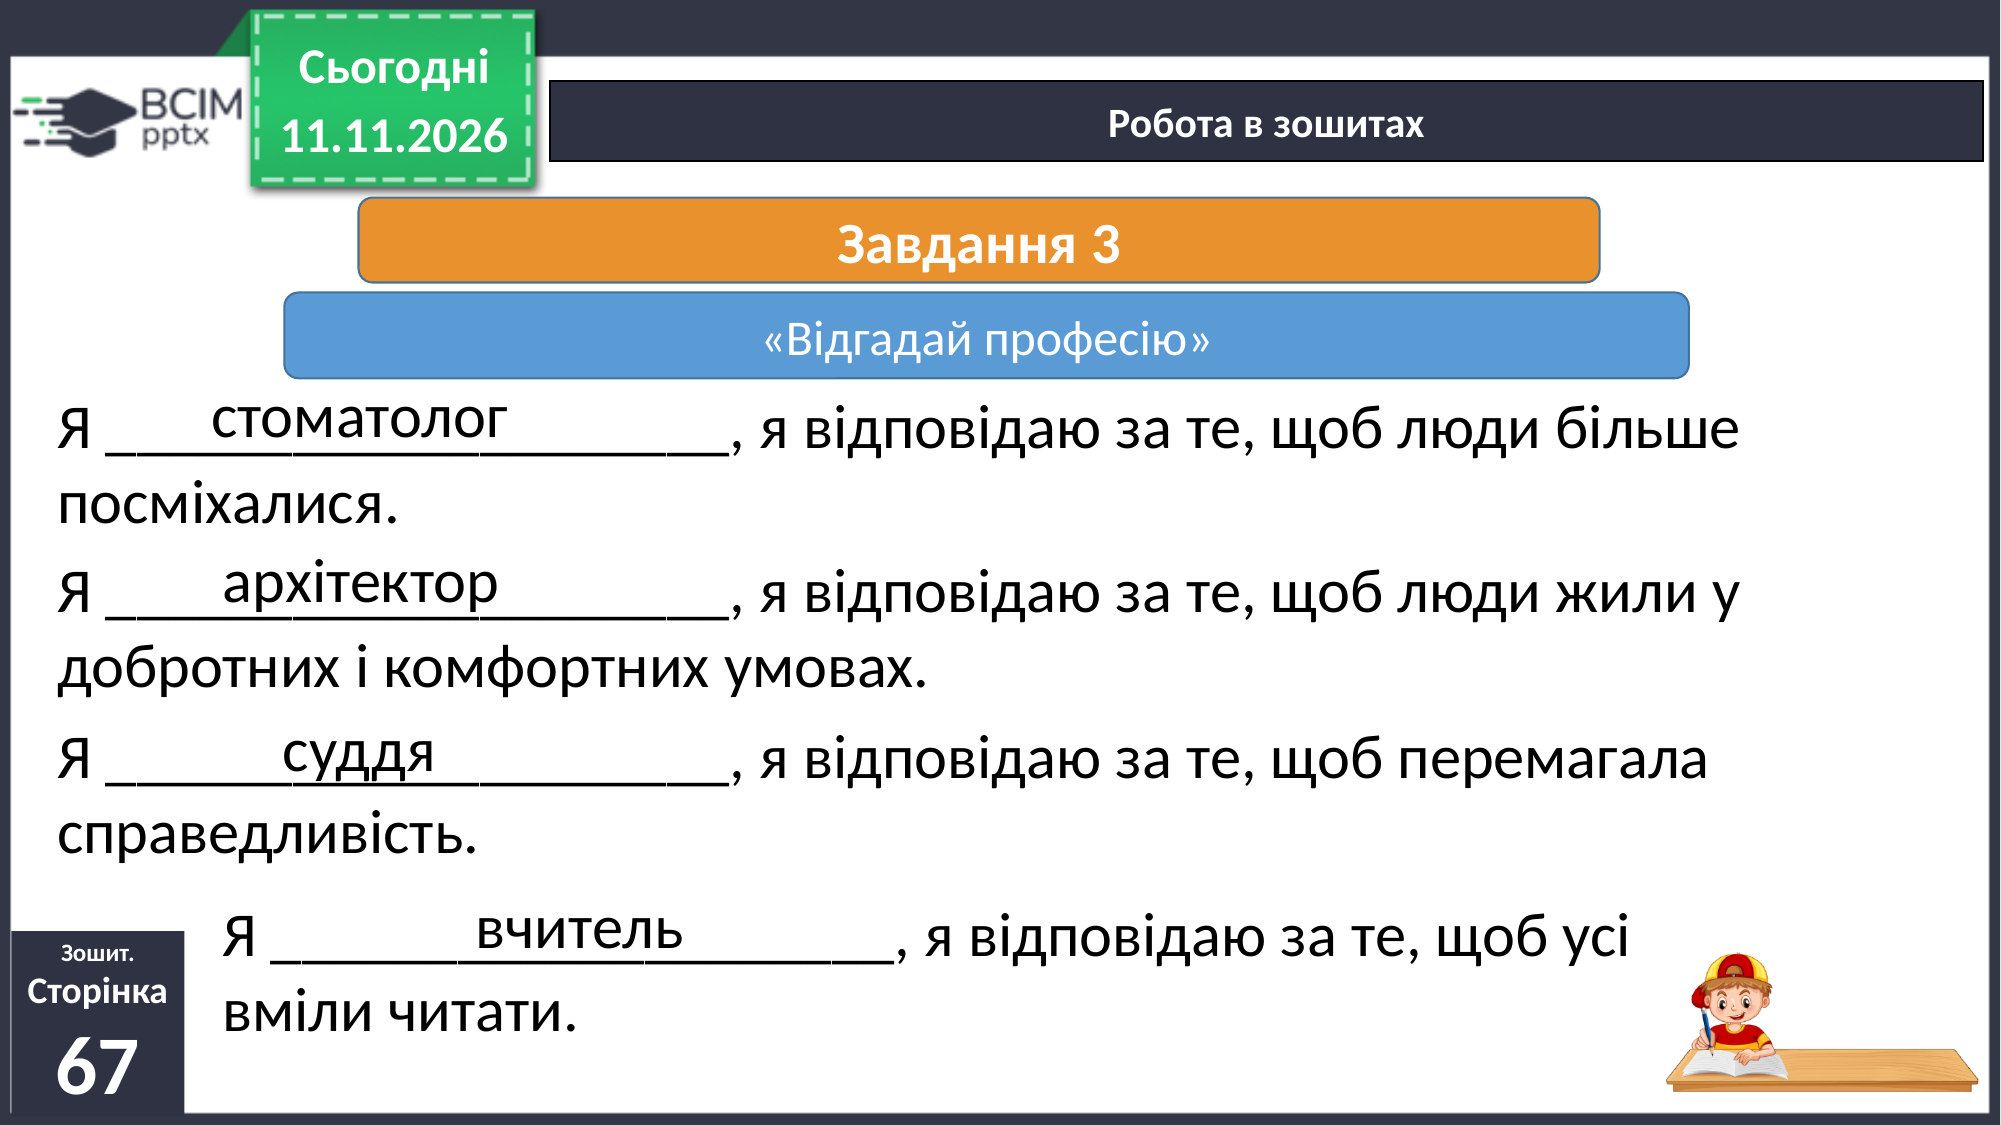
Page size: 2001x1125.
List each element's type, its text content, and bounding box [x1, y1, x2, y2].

picture [0, 0, 2001, 1125]
text_box Я ____________________, я відповідаю за те, щоб люди більше посміхалися. [42, 378, 1966, 542]
text_box стоматолог [43, 367, 676, 458]
text_box архітектор [45, 533, 677, 623]
text_box Я ____________________, я відповідаю за те, щоб люди жили у добротних і комфортних умовах. [42, 542, 1966, 708]
text_box Завдання 3 [357, 196, 1601, 284]
text_box «Відгадай професію» [283, 291, 1690, 378]
text_box вчитель [264, 878, 896, 969]
text_box Сьогодні [284, 26, 535, 101]
text_box Я ____________________, я відповідаю за те, щоб усі вміли читати. [207, 886, 1678, 1052]
text_box суддя [43, 701, 676, 792]
text_box Робота в зошитах [549, 80, 1984, 162]
text_box Я ____________________, я відповідаю за те, щоб перемагала справедливість. [42, 709, 1966, 874]
text_box 09.05.2022 [263, 101, 524, 164]
text_box Зошит. Сторінка 67 [10, 930, 185, 1118]
